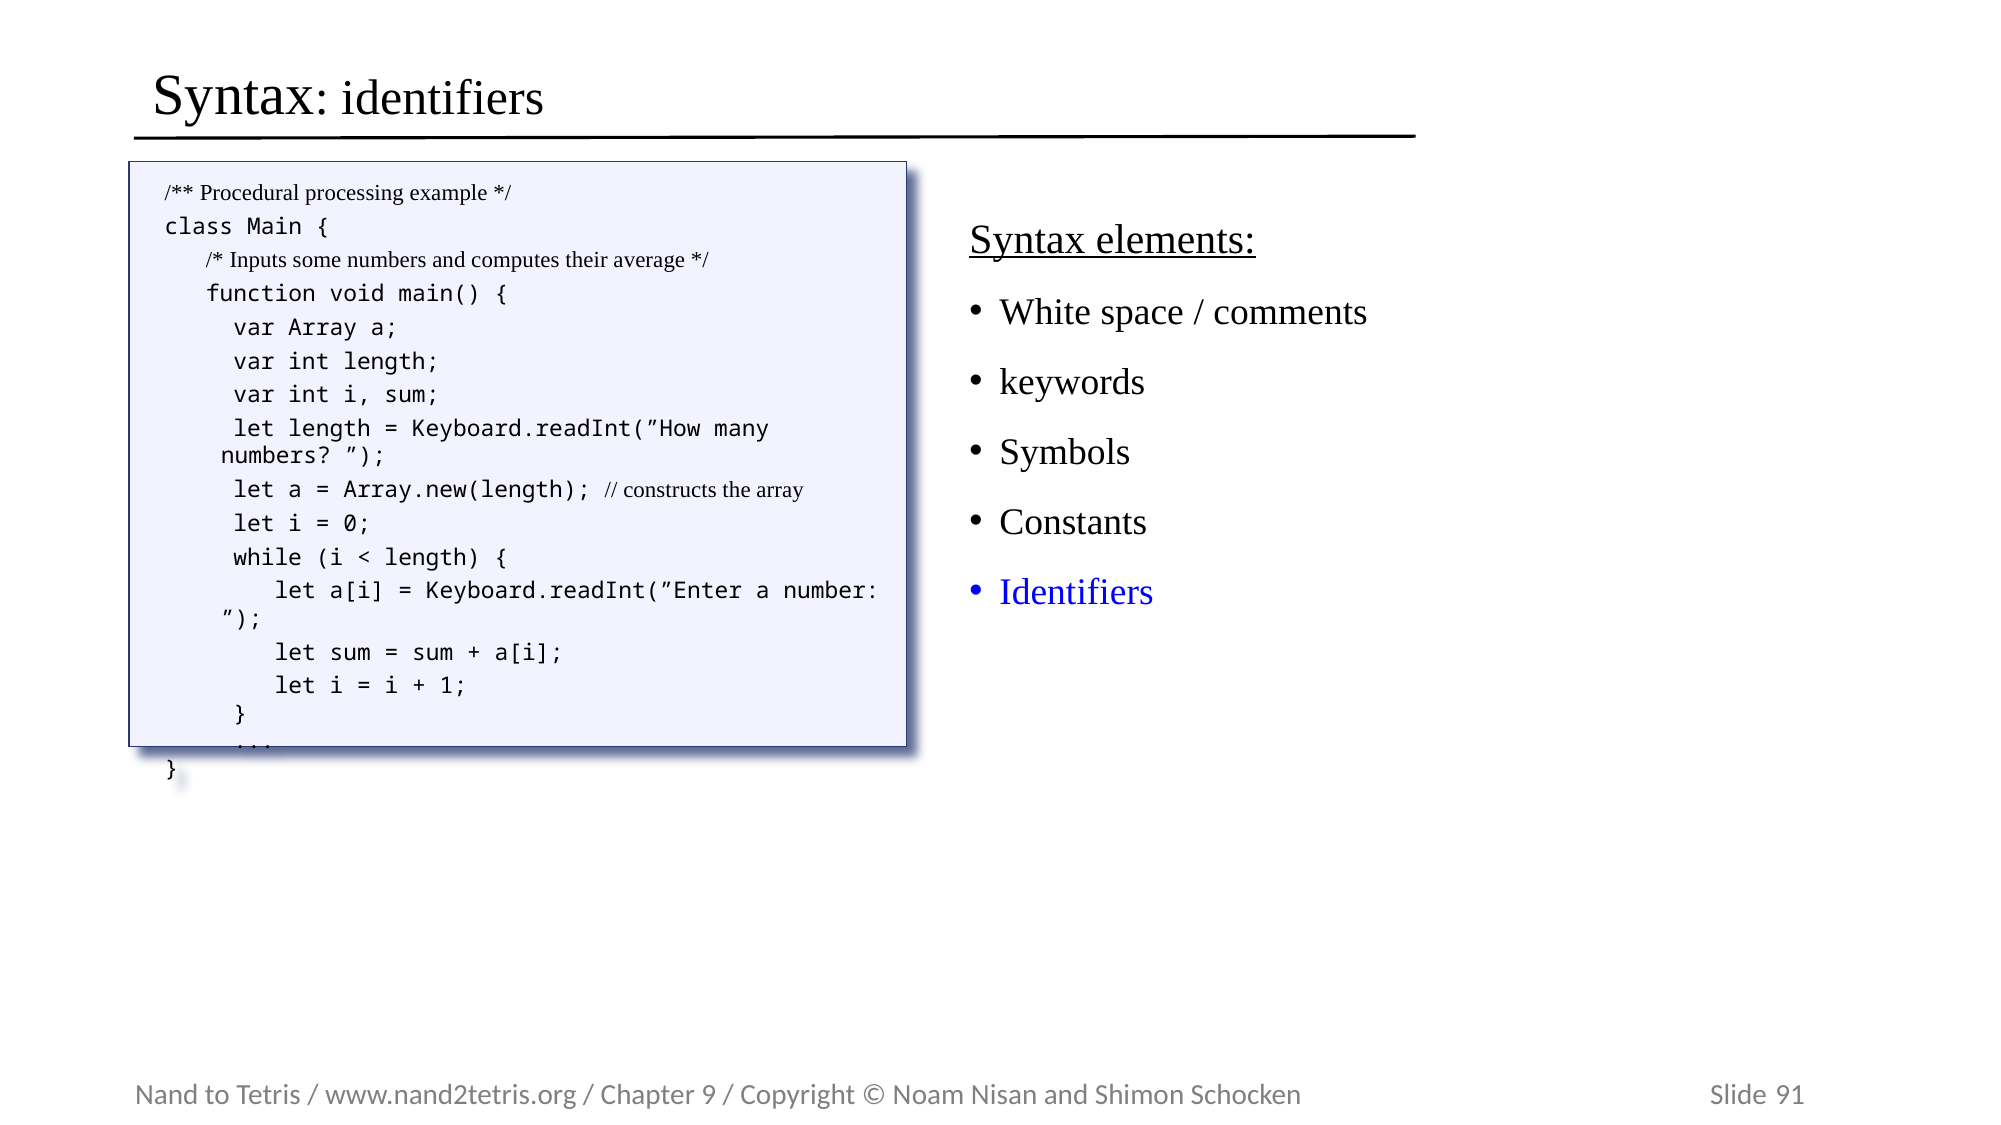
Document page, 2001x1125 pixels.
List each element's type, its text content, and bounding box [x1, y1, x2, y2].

text_box /** Procedural processing example */ class Main { /* Inputs some numbers and computes their average */ function void main() { var Array a; var int length; var int i, sum; let length = Keyboard.readInt(”How many numbers? ”); let a = Array.new(length); // constructs the array let i = 0; while (i < length) { let a[i] = Keyboard.readInt(”Enter a number: ”); let sum = sum + a[i]; let i = i + 1; } ... } [129, 161, 907, 747]
title Syntax: identifiers [137, 48, 1417, 144]
text_box Syntax elements: White space / comments keywords Symbols Constants Identifiers [954, 204, 1435, 619]
